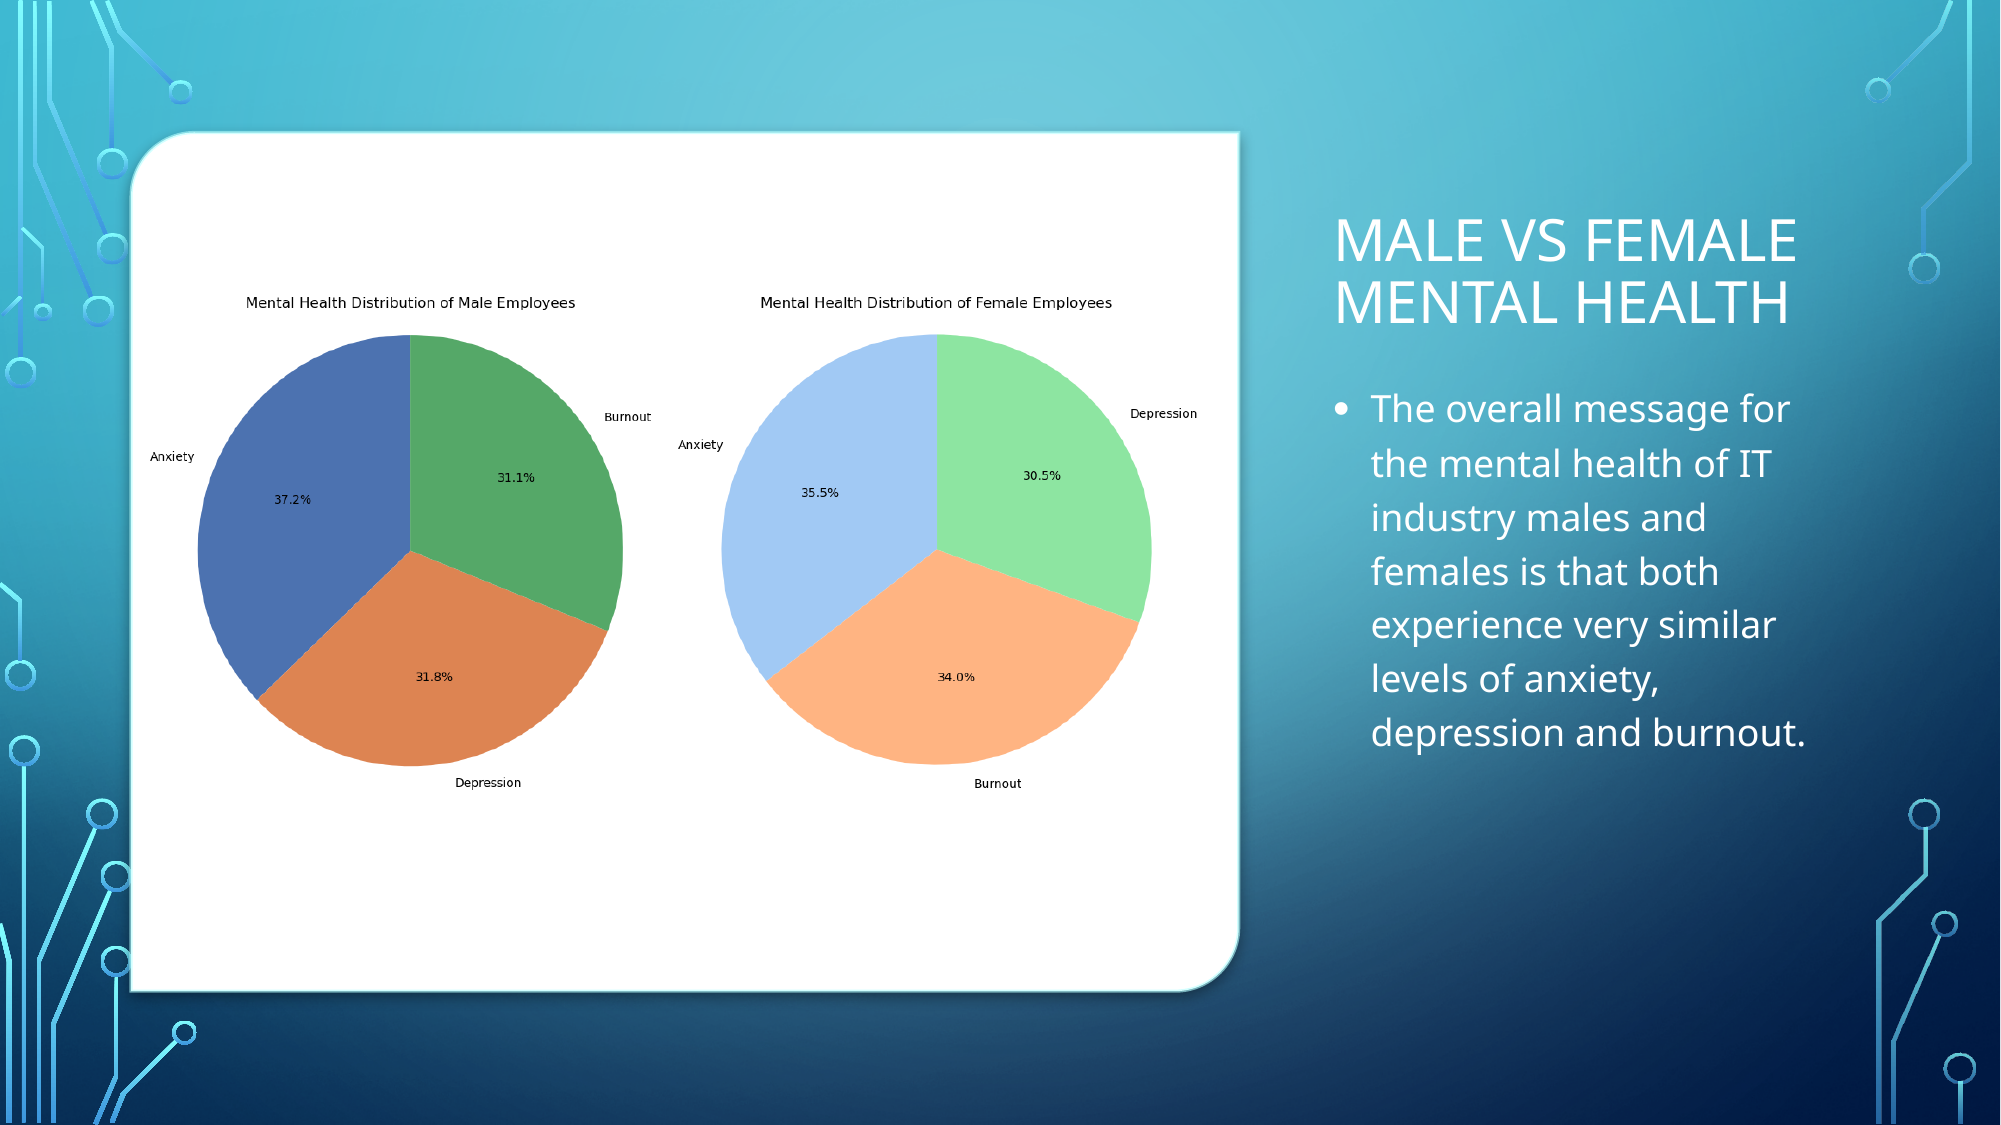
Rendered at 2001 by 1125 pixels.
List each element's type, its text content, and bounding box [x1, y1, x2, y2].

picture [140, 288, 660, 799]
list The overall message for the mental health of IT industry males and females is that both experience very similar levels of anxiety, depression and burnout. [1318, 369, 1857, 950]
title Male vs female mental health [1318, 101, 1857, 344]
text_box [129, 131, 1241, 993]
picture [668, 288, 1206, 799]
